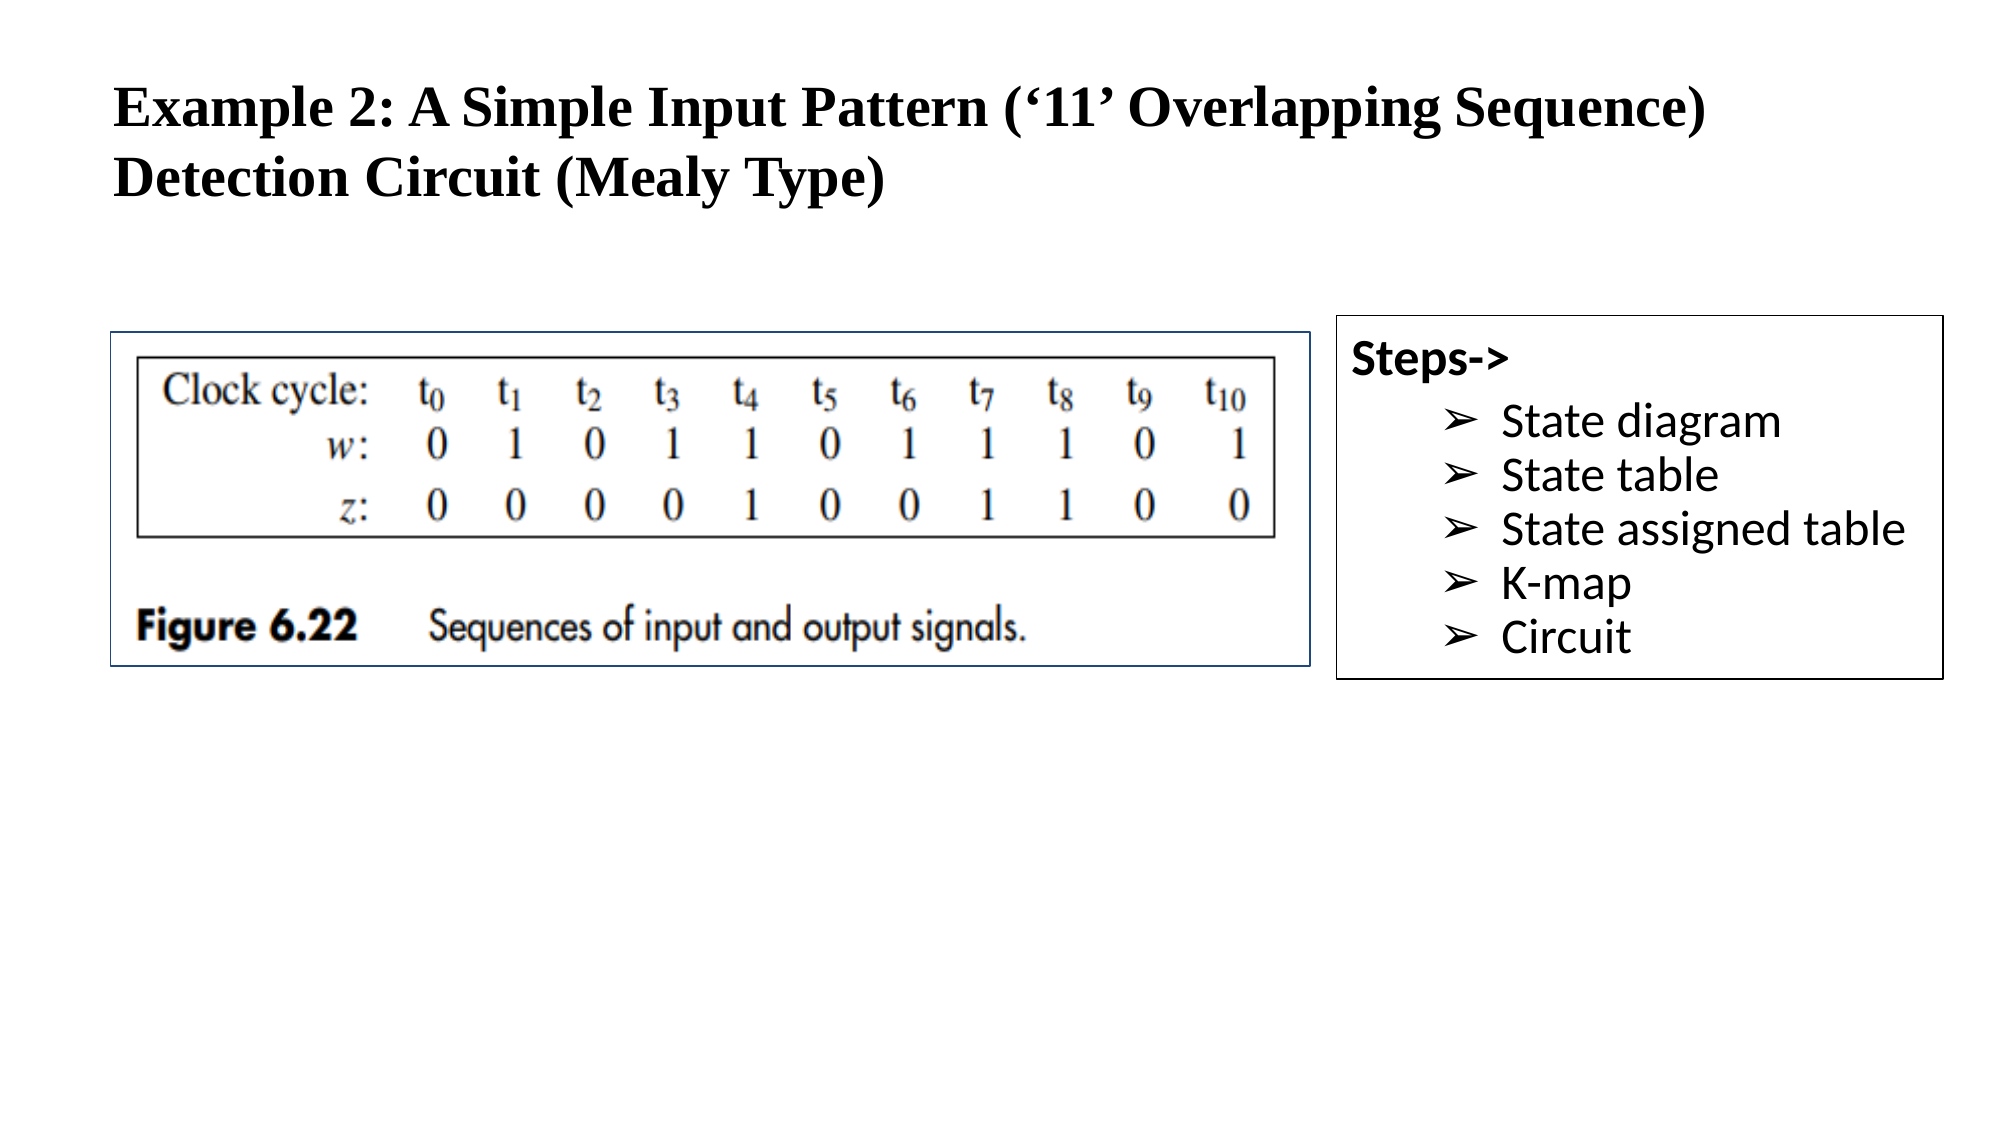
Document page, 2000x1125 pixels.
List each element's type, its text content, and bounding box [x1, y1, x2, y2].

text_box Steps-> State diagram State table State assigned table K-map Circuit [1336, 315, 1944, 679]
picture [111, 332, 1310, 666]
text_box Example 2: A Simple Input Pattern (‘11’ Overlapping Sequence) Detection Circuit (Mealy Type) [111, 65, 1852, 209]
